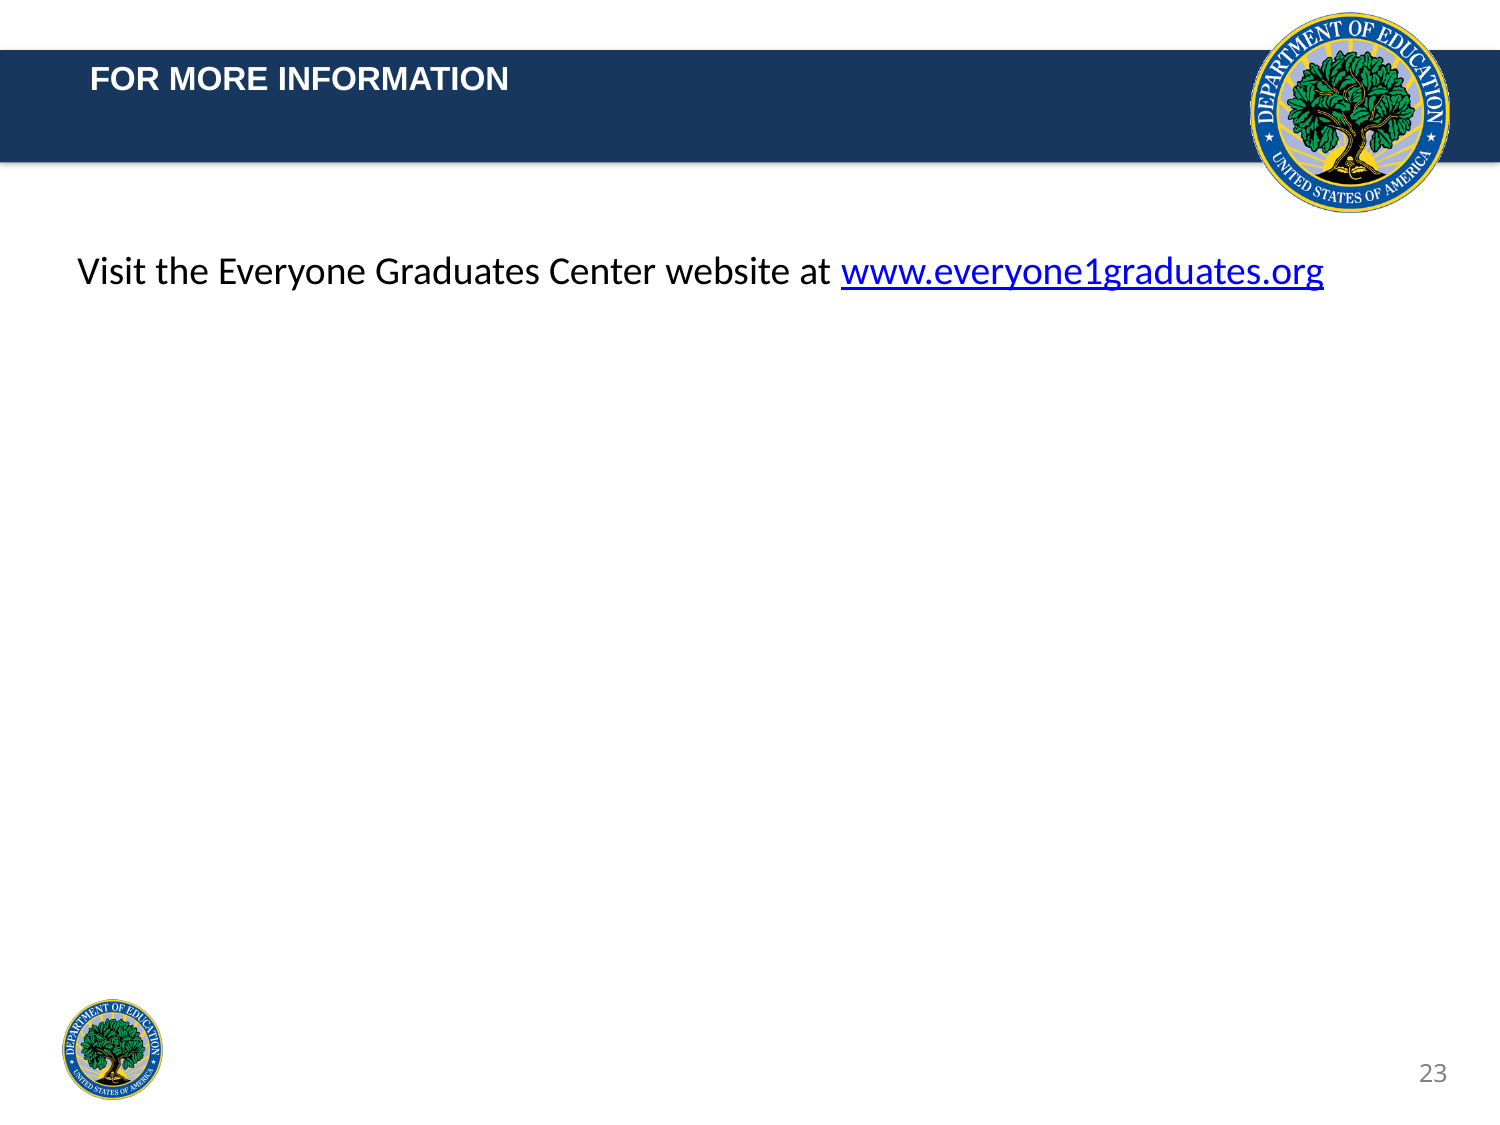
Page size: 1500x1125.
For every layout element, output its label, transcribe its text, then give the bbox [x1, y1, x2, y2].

picture [1250, 12, 1450, 213]
text_box FOR MORE INFORMATION [74, 49, 1113, 180]
text_box 23 [1324, 1049, 1463, 1099]
list Visit the Everyone Graduates Center website at www.everyone1graduates.org [62, 237, 1438, 980]
picture [62, 999, 163, 1100]
